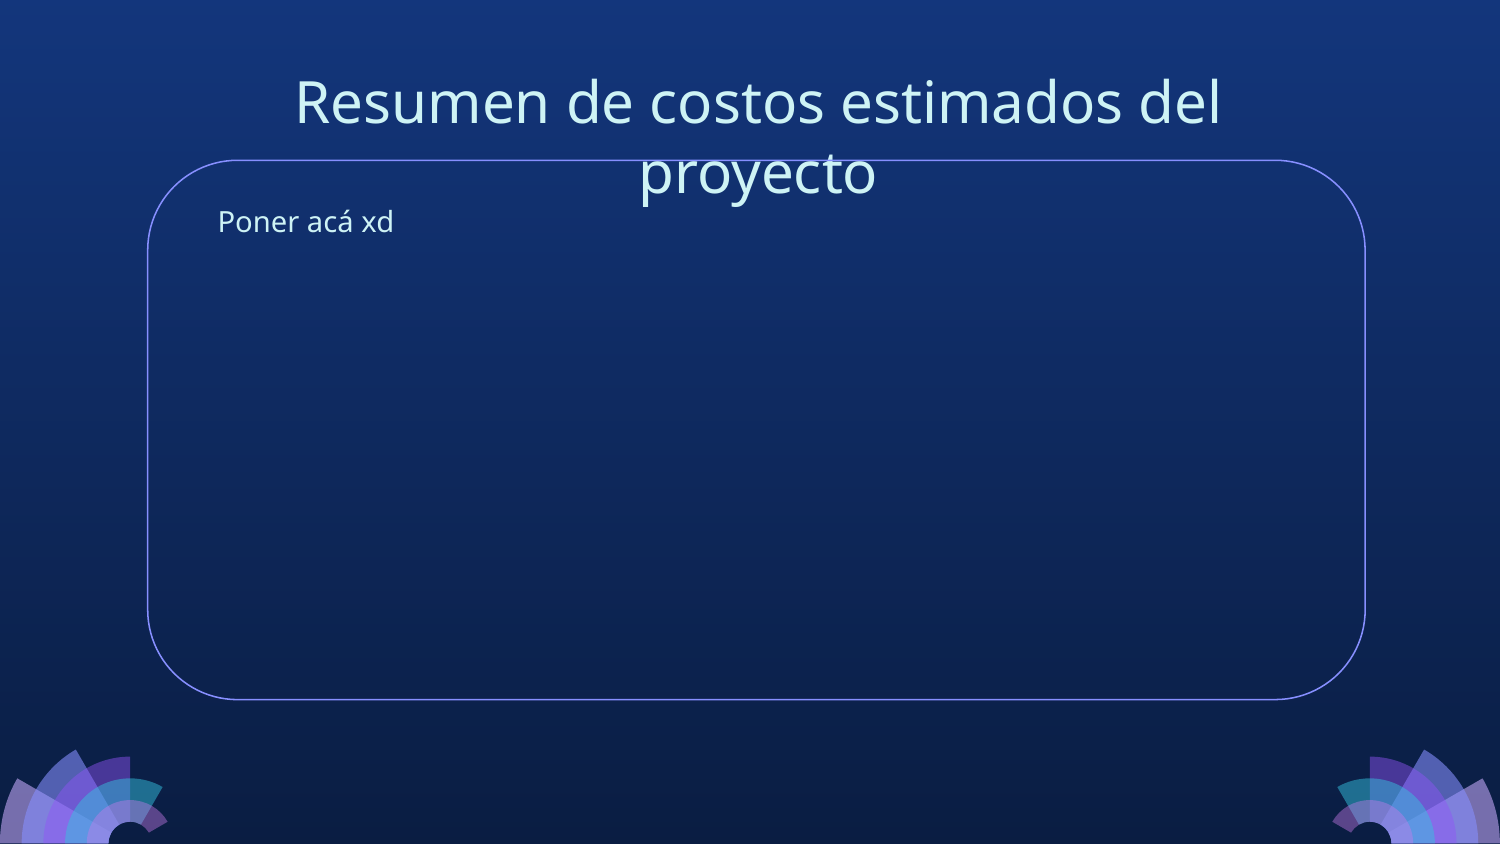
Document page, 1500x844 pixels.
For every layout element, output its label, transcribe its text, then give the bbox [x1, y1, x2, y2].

title Resumen de costos estimados del proyecto [266, 50, 1251, 145]
subtitle Poner acá xd [202, 188, 1315, 667]
text_box [147, 160, 1366, 700]
